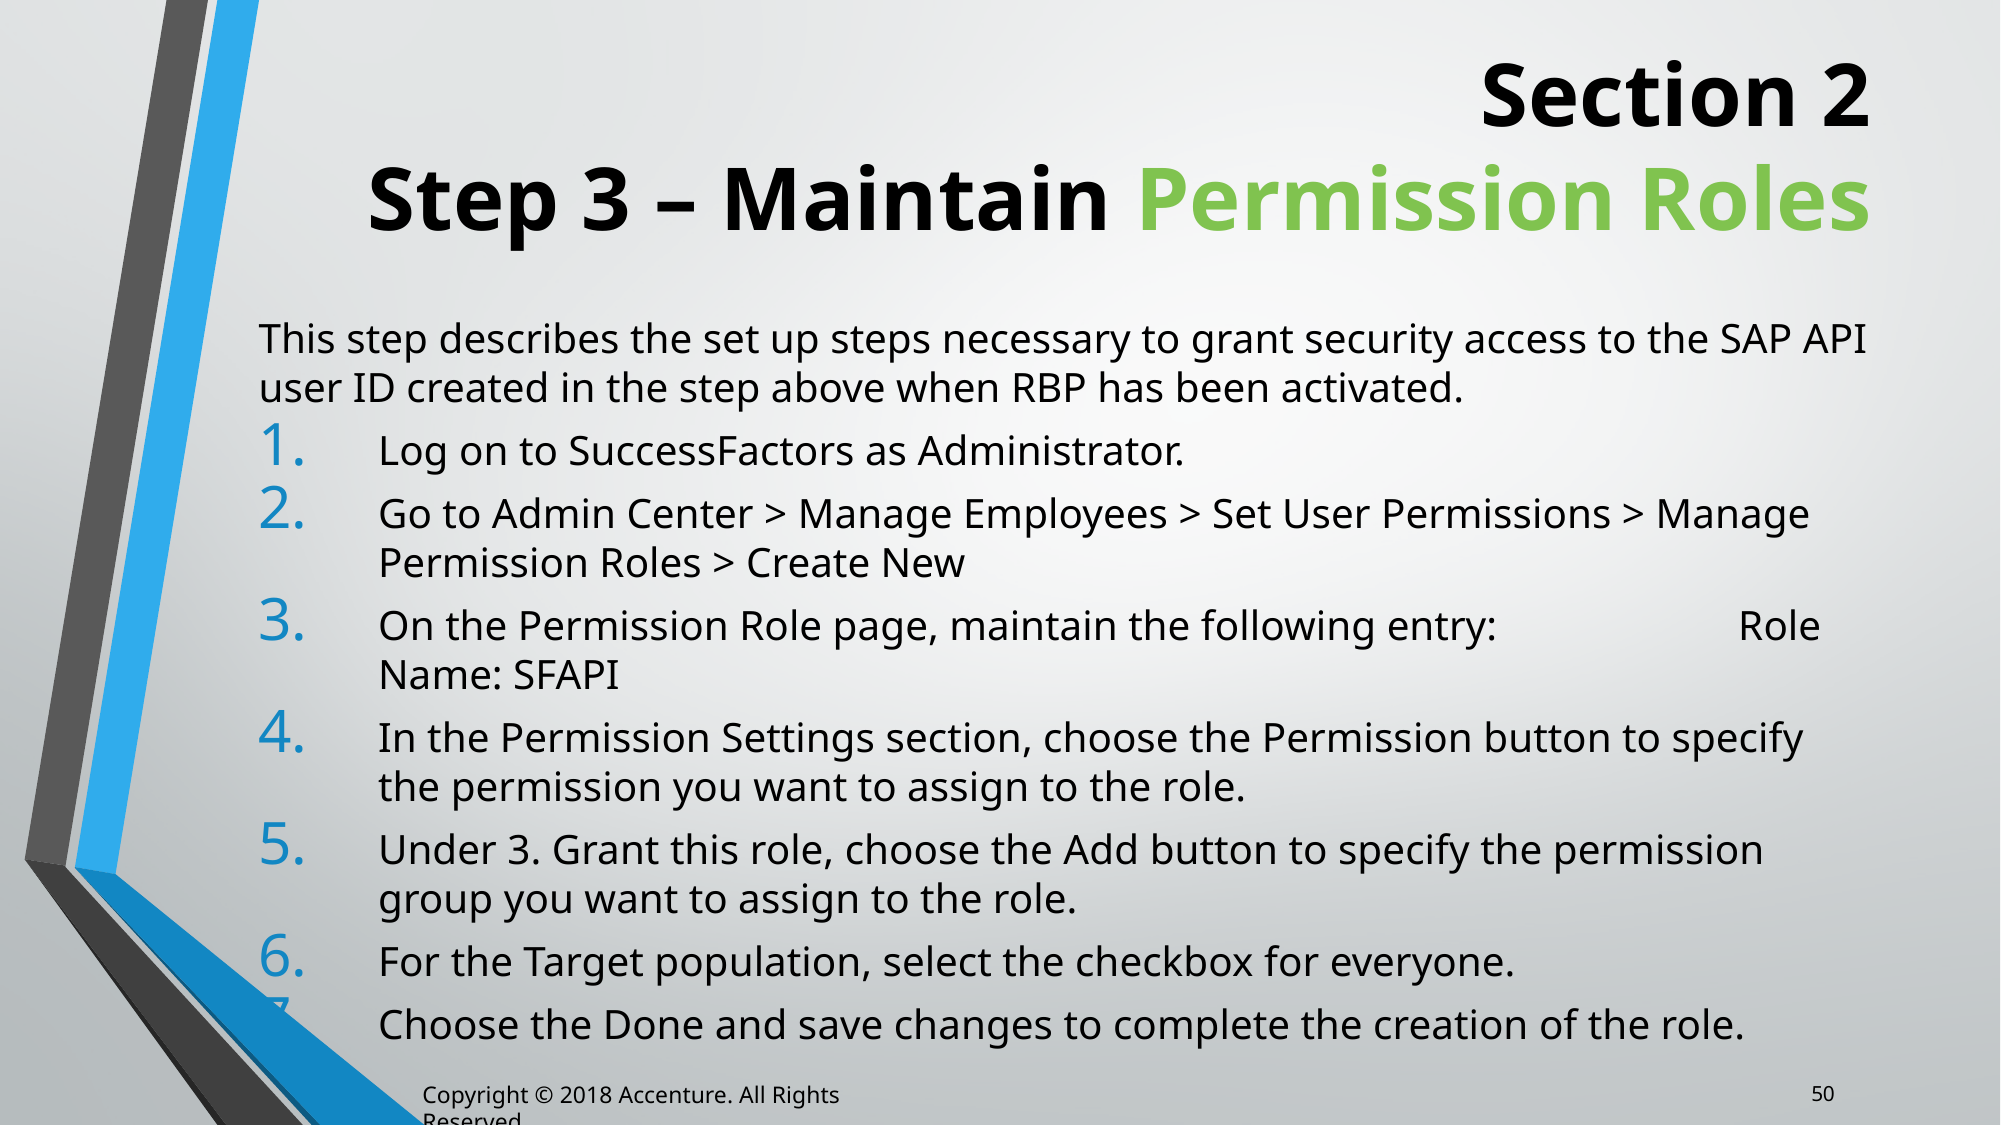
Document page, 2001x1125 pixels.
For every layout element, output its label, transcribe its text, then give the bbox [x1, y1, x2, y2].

slide_number 50 [1796, 1072, 1887, 1125]
list This step describes the set up steps necessary to grant security access to the SAP API user ID created in the step above when RBP has been activated. Log on to SuccessFactors as Administrator. Go to Admin Center > Manage Employees > Set User Permissions > Manage Permission Roles > Create New On the Permission Role page, maintain the following entry: Role Name: SFAPI In the Permission Settings section, choose the Permission button to specify the permission you want to assign to the role. Under 3. Grant this role, choose the Add button to specify the permission group you want to assign to the role. For the Target population, select the checkbox for everyone. Choose the Done and save changes to complete the creation of the role. [243, 305, 1887, 1059]
title Section 2 Step 3 – Maintain Permission Roles [243, 0, 1887, 288]
